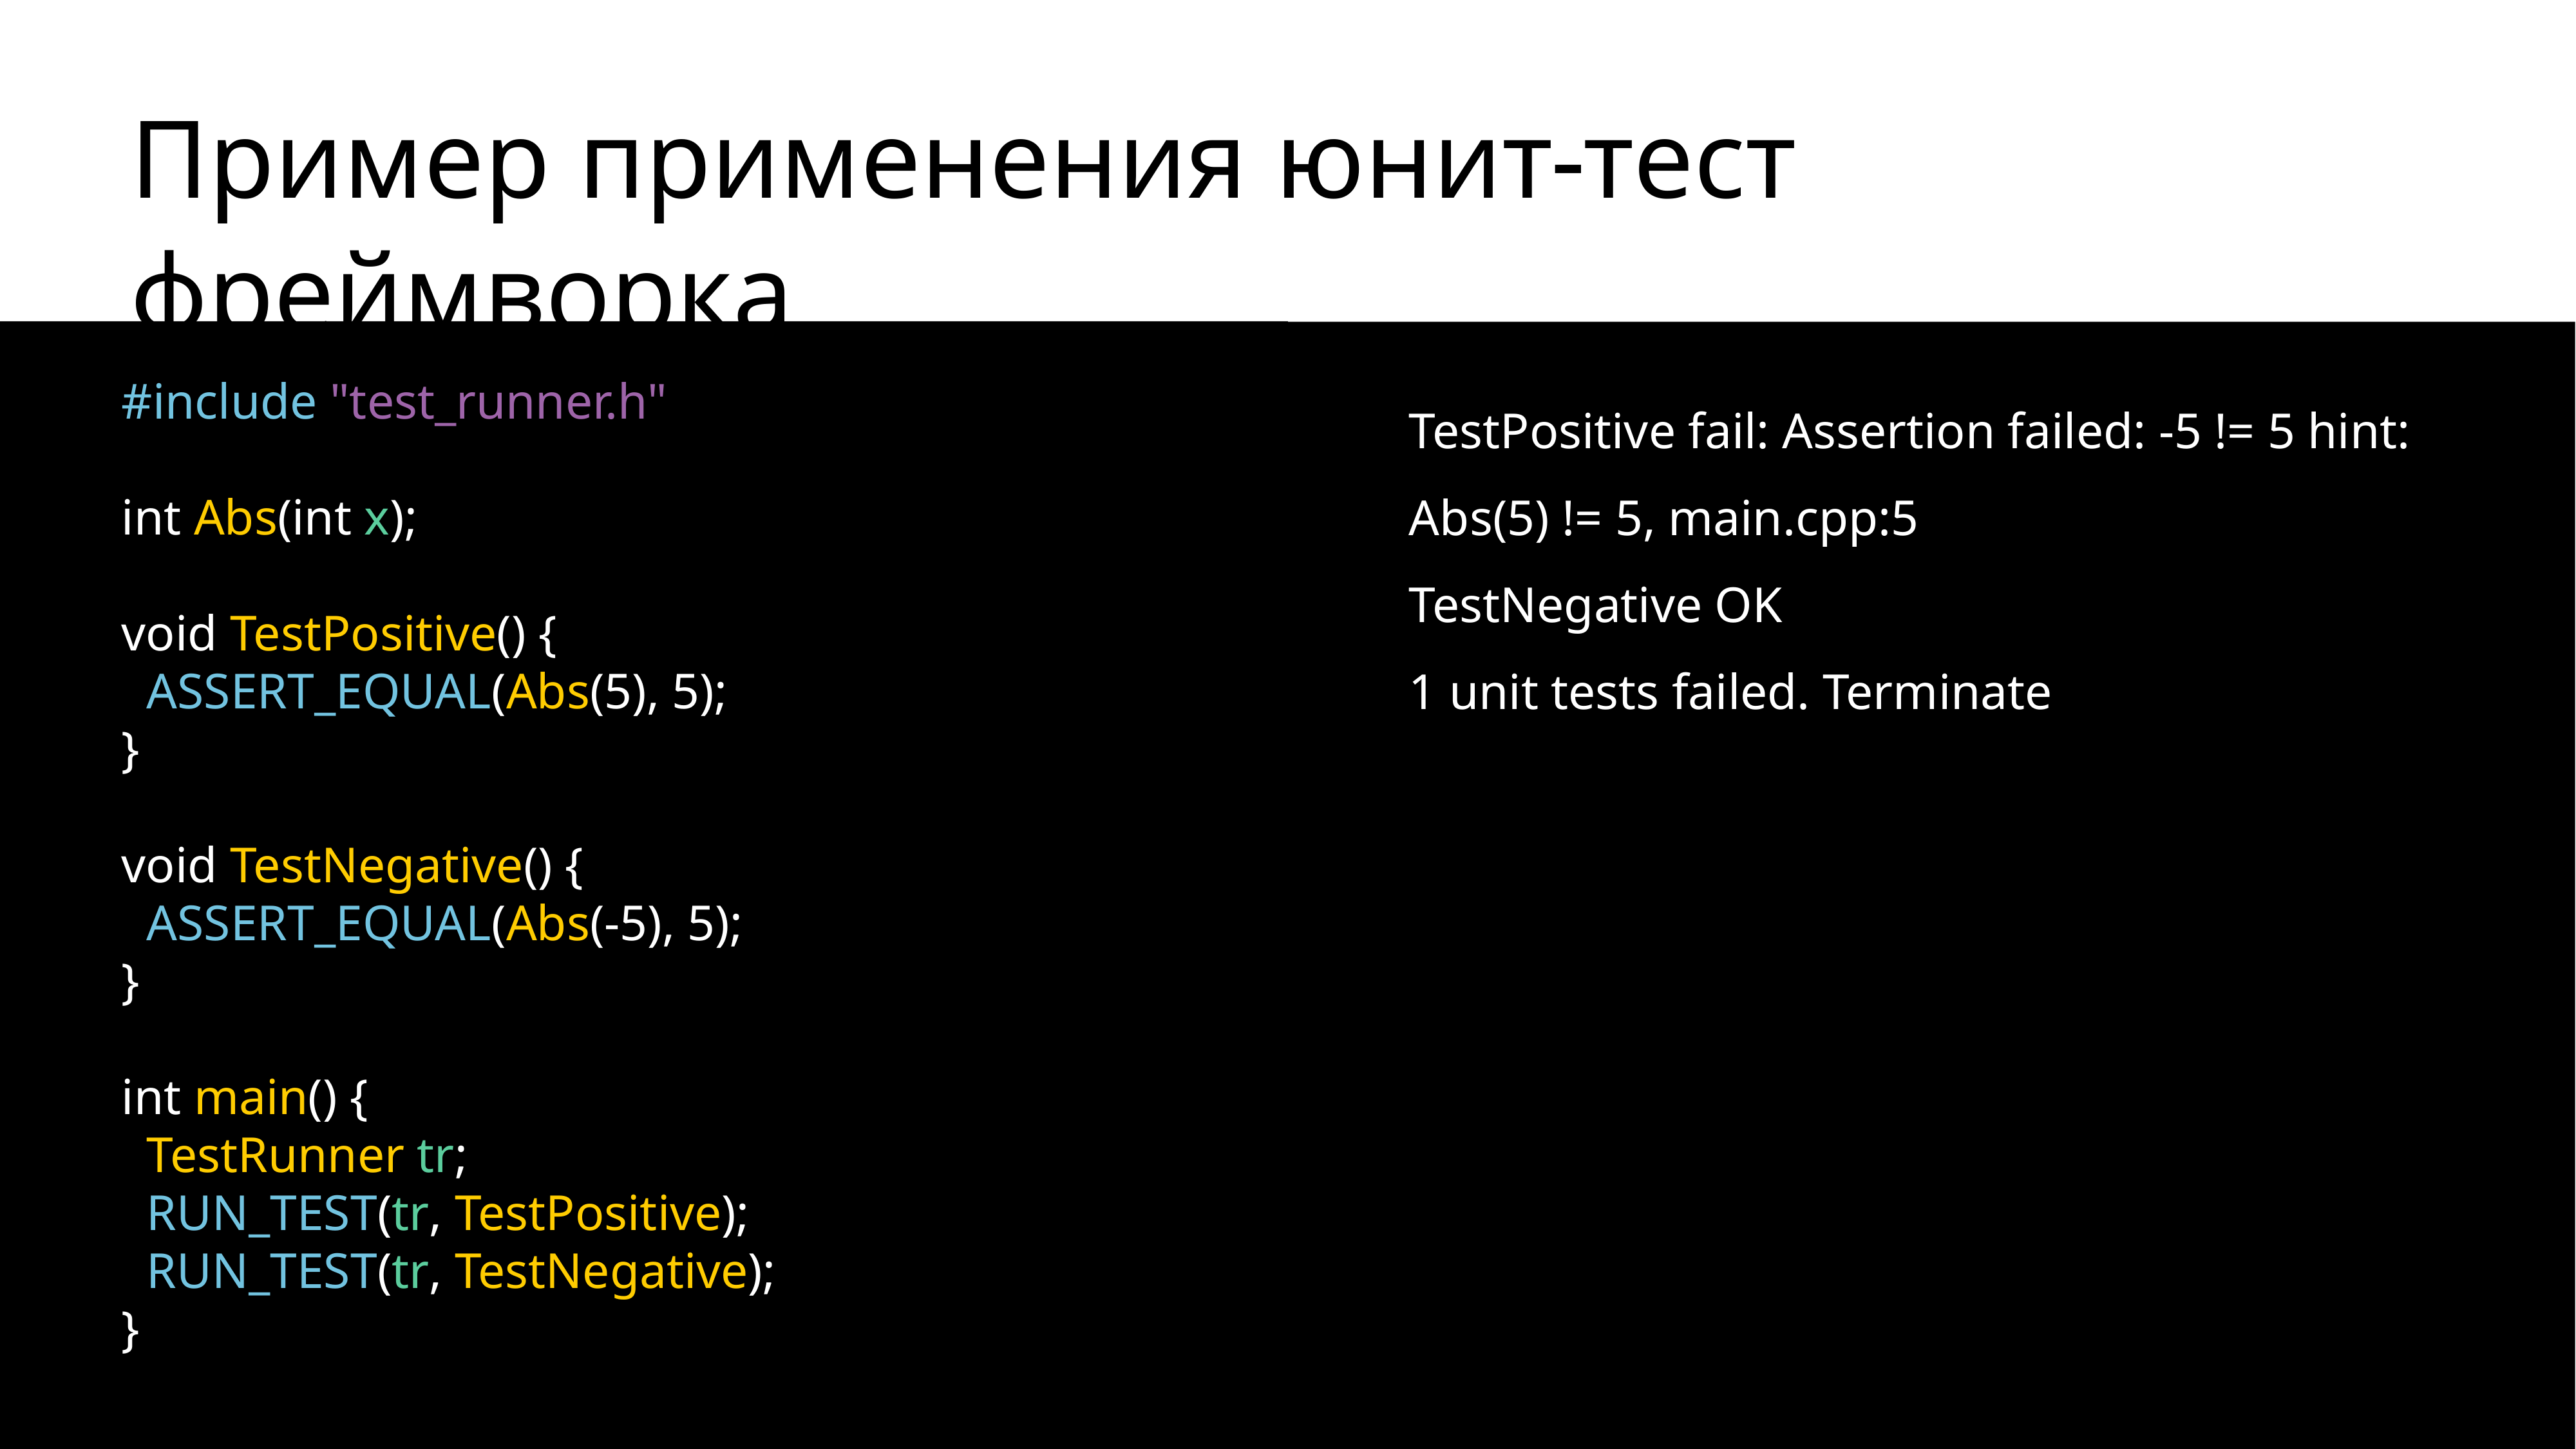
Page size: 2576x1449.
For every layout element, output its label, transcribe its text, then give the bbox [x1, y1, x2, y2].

text_box TestPositive fail: Assertion failed: -5 != 5 hint: Abs(5) != 5, main.cpp:5 TestNegative OK 1 unit tests failed. Terminate [1287, 321, 2575, 1449]
title Пример применения юнит-тест фреймворка [120, 80, 2459, 240]
list #include "test_runner.h" int Abs(int x); void TestPositive() { ASSERT_EQUAL(Abs(5), 5); } void TestNegative() { ASSERT_EQUAL(Abs(-5), 5); } int main() { TestRunner tr; RUN_TEST(tr, TestPositive); RUN_TEST(tr, TestNegative); } [0, 321, 1288, 1449]
